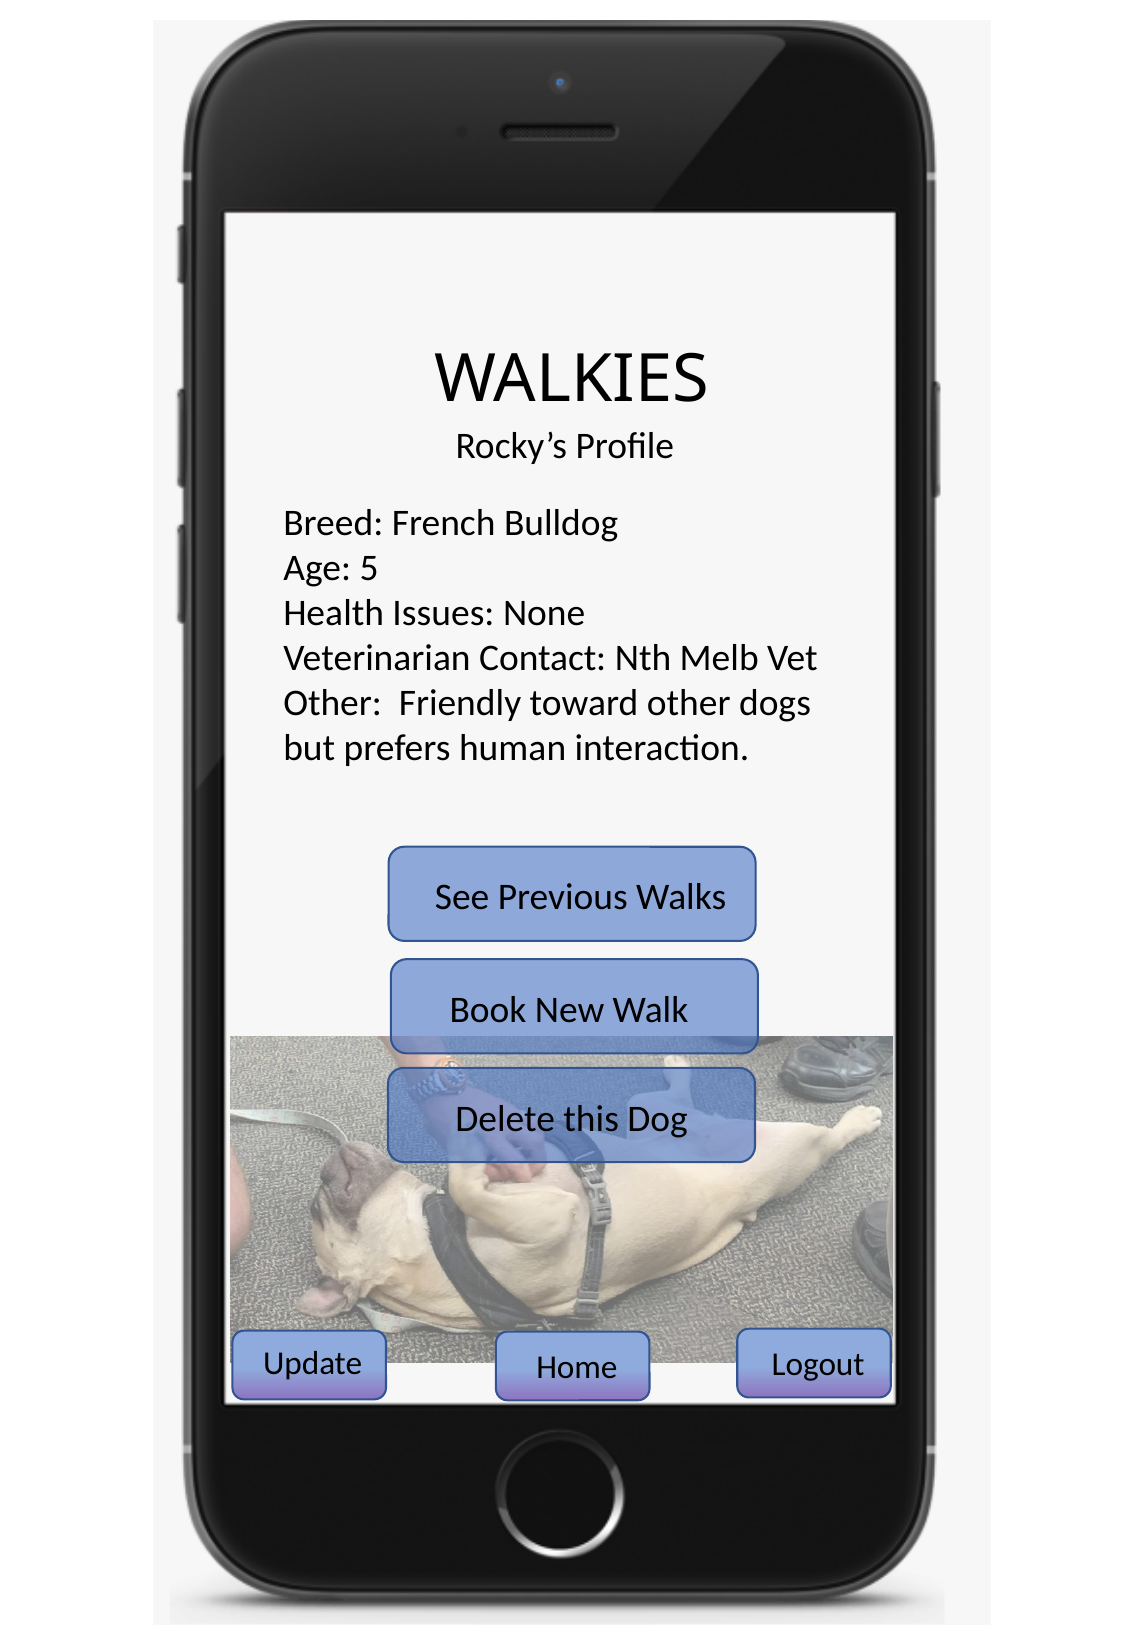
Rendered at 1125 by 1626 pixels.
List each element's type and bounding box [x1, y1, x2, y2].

picture [153, 20, 991, 1625]
